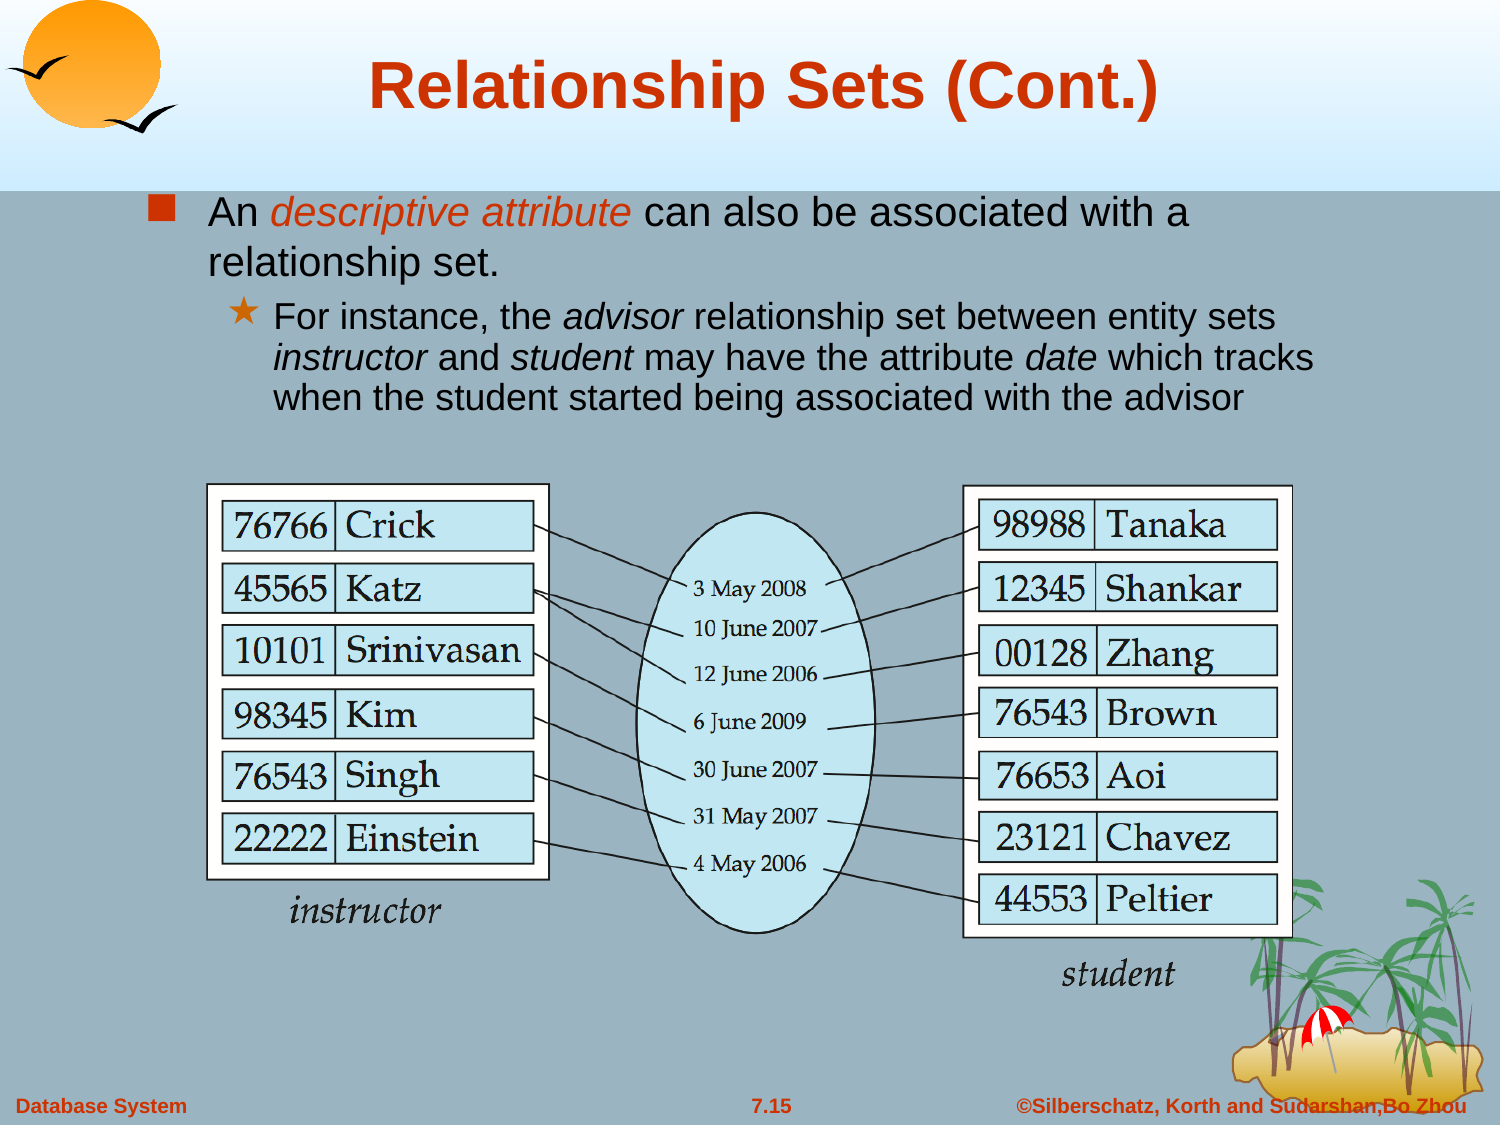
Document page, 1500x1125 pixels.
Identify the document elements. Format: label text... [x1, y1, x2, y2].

list An descriptive attribute can also be associated with a relationship set. For instance, the advisor relationship set between entity sets instructor and student may have the attribute date which tracks when the student started being associated with the advisor [136, 176, 1344, 369]
picture [205, 480, 1293, 997]
title Relationship Sets (Cont.) [101, 28, 1428, 130]
